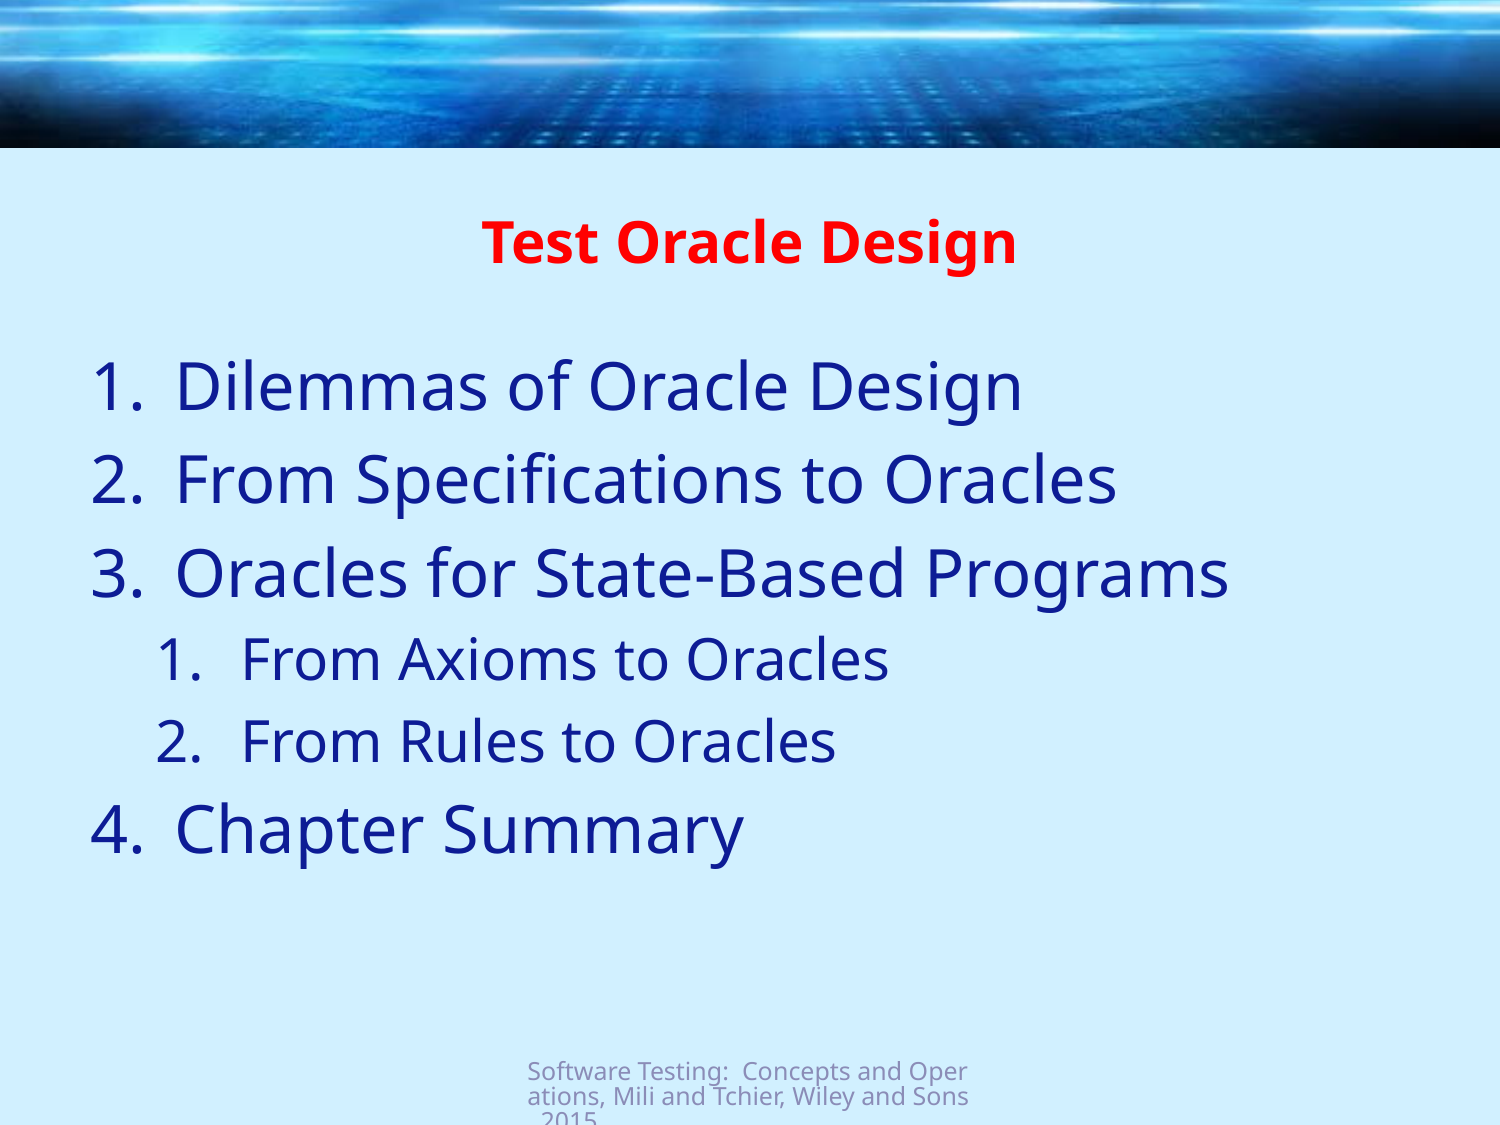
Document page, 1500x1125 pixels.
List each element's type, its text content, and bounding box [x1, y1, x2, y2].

list Dilemmas of Oracle Design From Specifications to Oracles Oracles for State-Based Programs From Axioms to Oracles From Rules to Oracles Chapter Summary [75, 336, 1425, 1005]
title Test Oracle Design [75, 185, 1425, 295]
picture [0, 0, 1500, 148]
footer Software Testing: Concepts and Operations, Mili and Tchier, Wiley and Sons, 2015 [512, 1042, 988, 1103]
